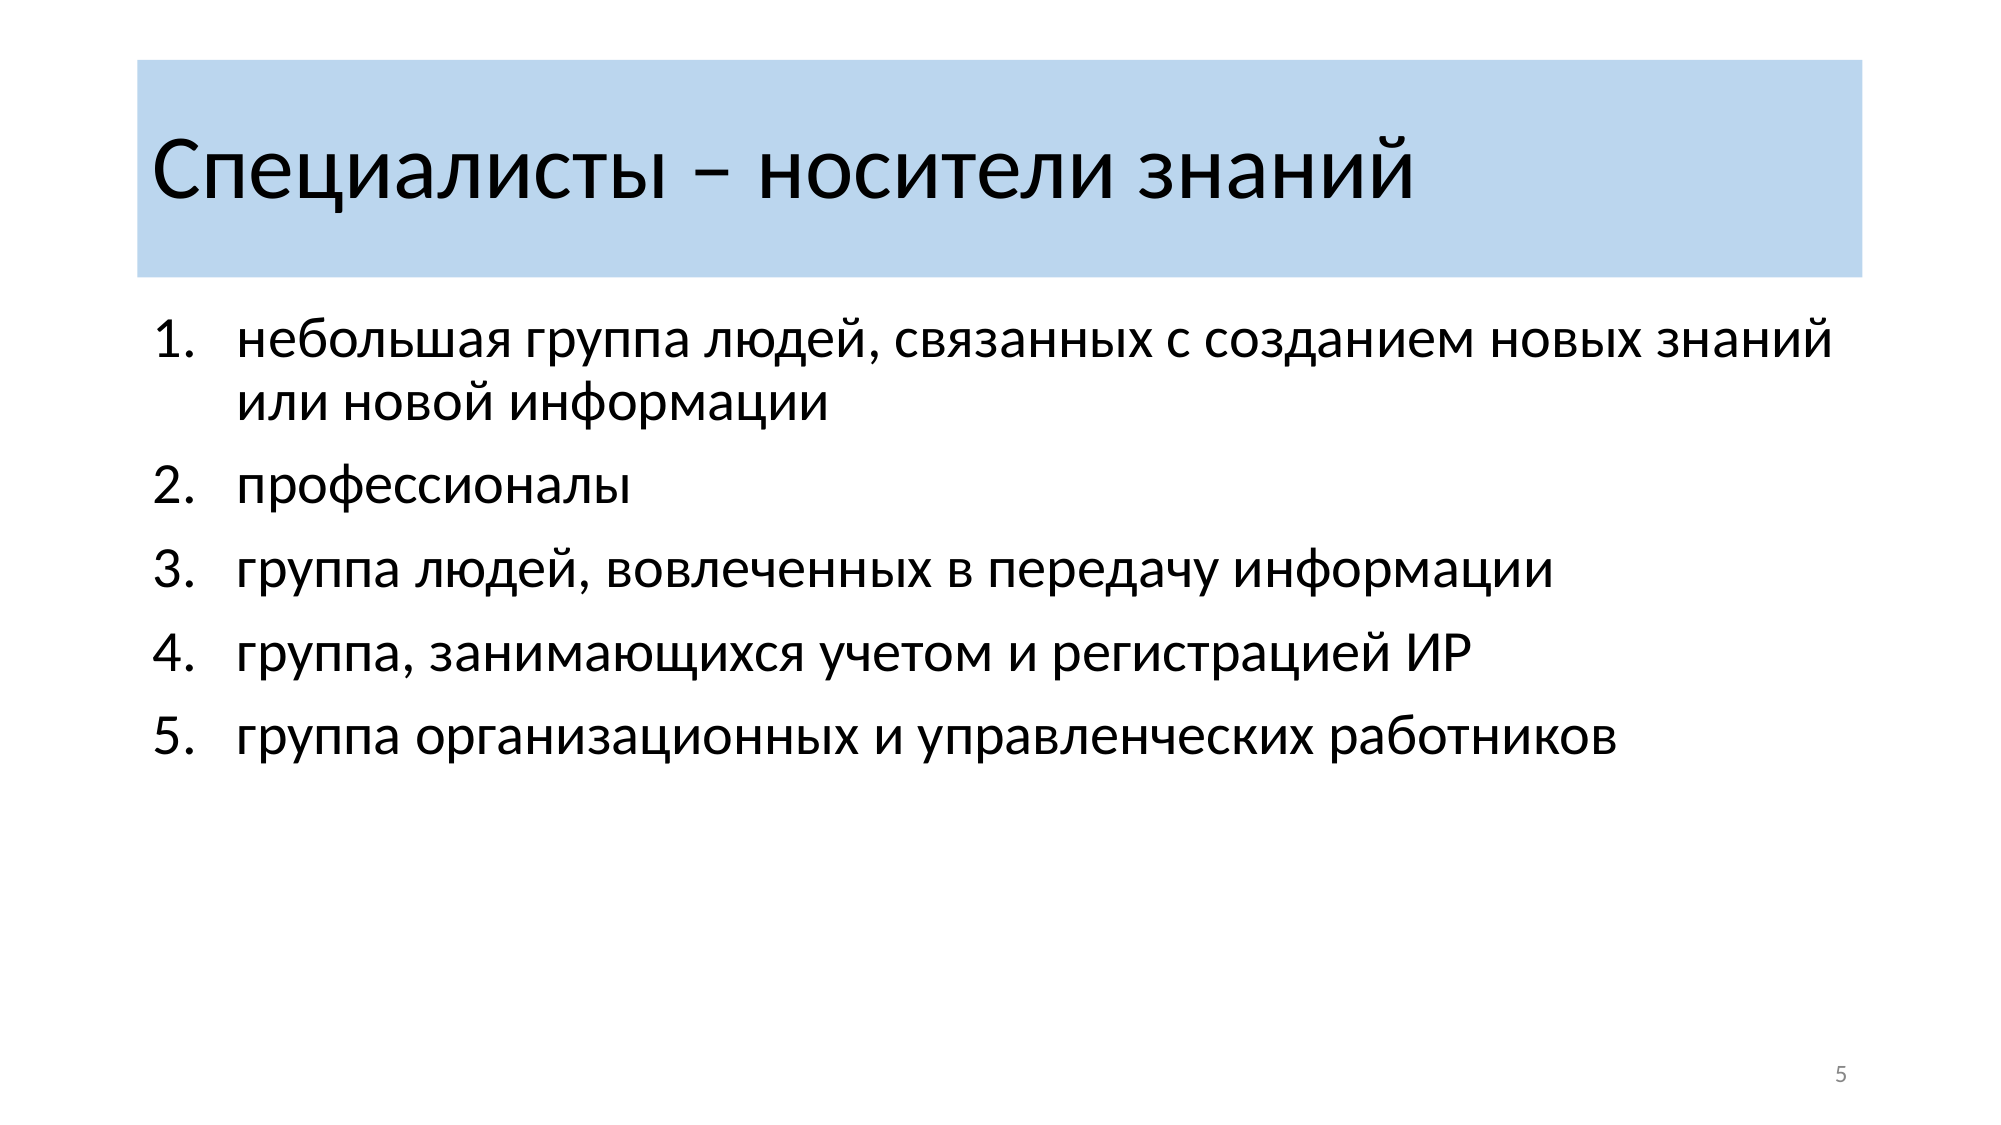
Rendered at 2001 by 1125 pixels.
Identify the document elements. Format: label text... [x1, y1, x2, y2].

title Специалисты – носители знаний [137, 59, 1863, 278]
slide_number ‹#› [1412, 1042, 1863, 1103]
list небольшая группа людей, связанных с созданием новых знаний или новой информации профессионалы группа людей, вовлеченных в передачу информации группа, занимающихся учетом и регистрацией ИР группа организационных и управленческих работников [137, 299, 1863, 1014]
